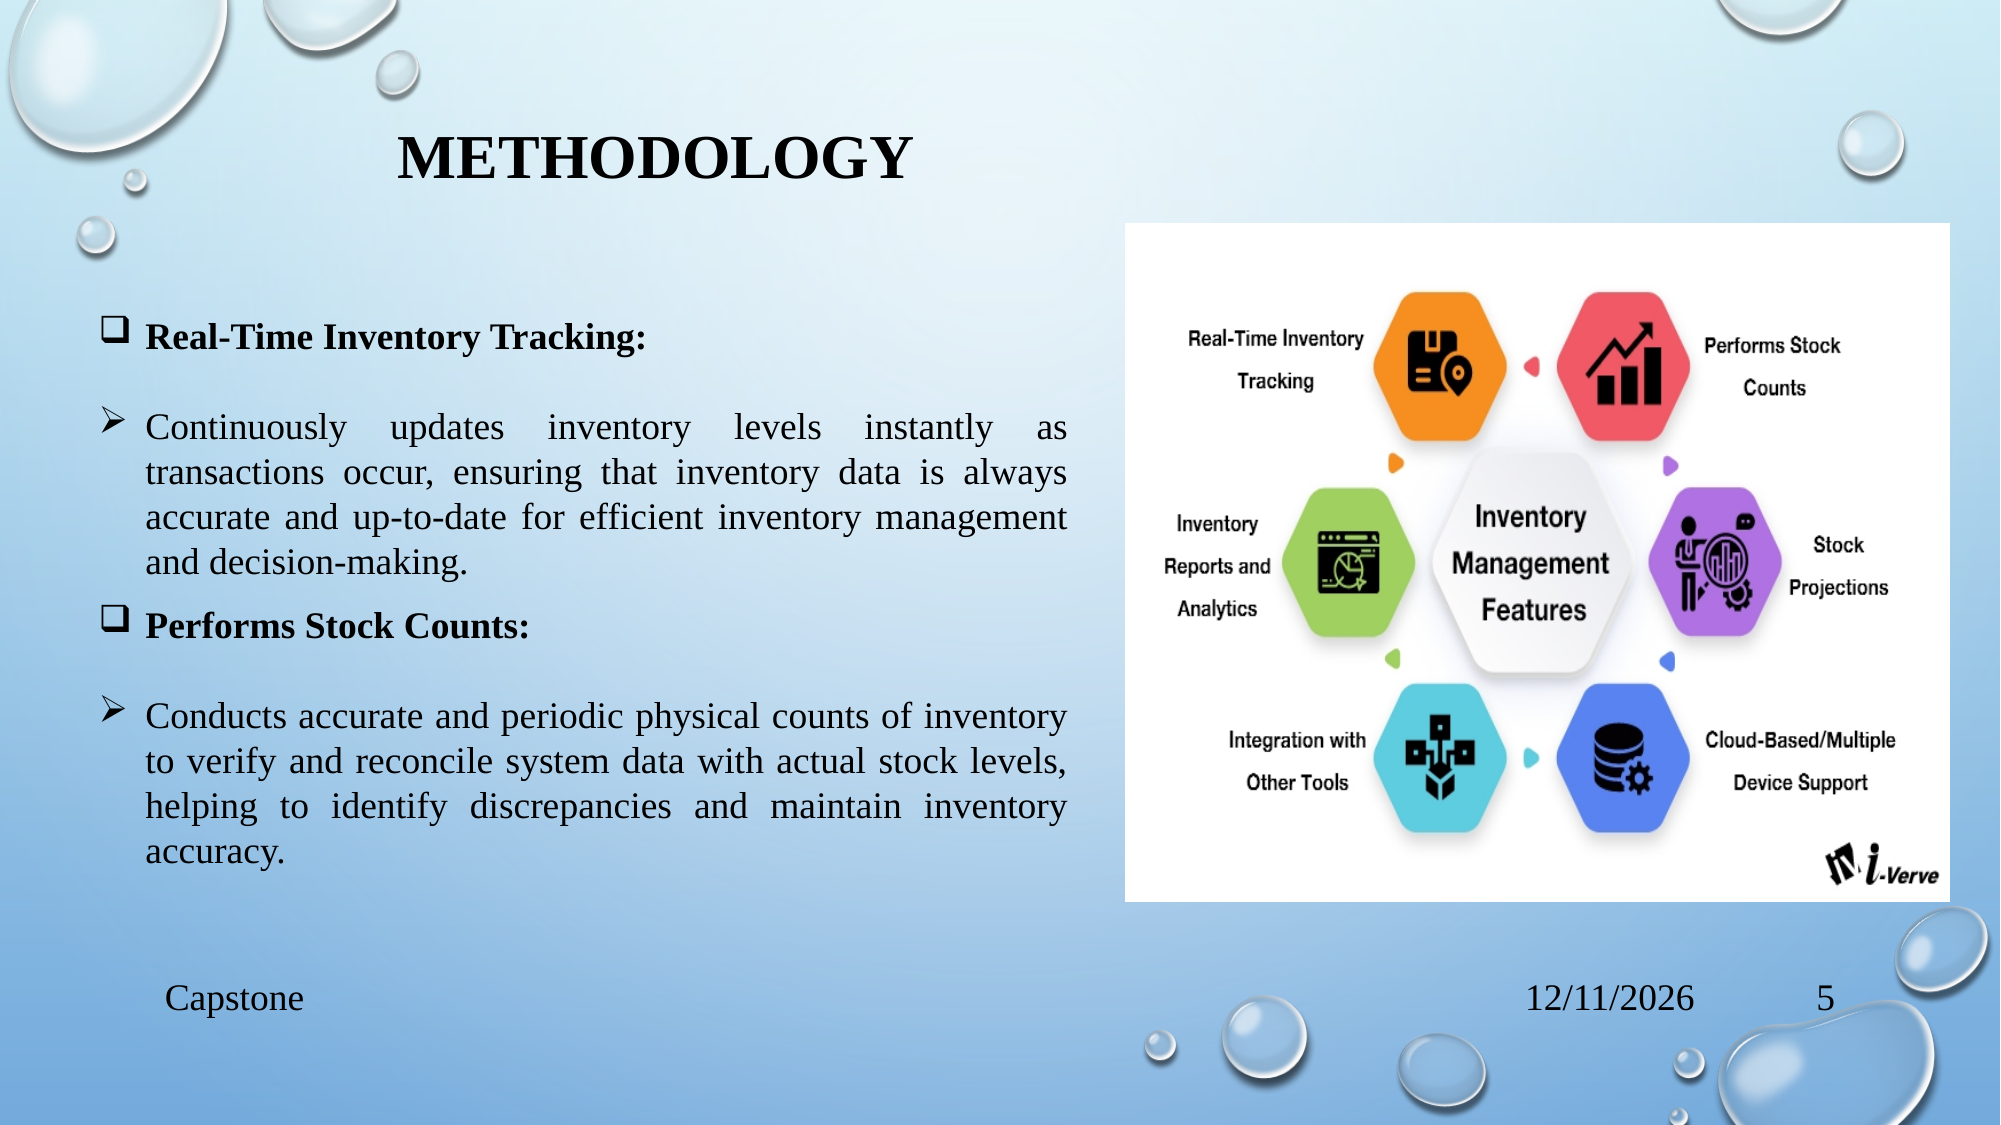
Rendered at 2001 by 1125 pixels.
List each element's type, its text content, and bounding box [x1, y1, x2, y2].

slide_number 5 [1724, 965, 1851, 1025]
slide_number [1259, 965, 1710, 1025]
footer Capstone [149, 965, 1245, 1025]
picture [0, 0, 2000, 1125]
text_box METHODOLOGY [124, 117, 1188, 313]
text_box Performs Stock Counts: Conducts accurate and periodic physical counts of inventory to verify and reconcile system data with actual stock levels, helping to identify discrepancies and maintain inventory accuracy. [83, 593, 1084, 878]
text_box Real-Time Inventory Tracking: Continuously updates inventory levels instantly as transactions occur, ensuring that inventory data is always accurate and up-to-date for efficient inventory management and decision-making. [83, 304, 1084, 590]
text_box [28, 530, 1118, 637]
